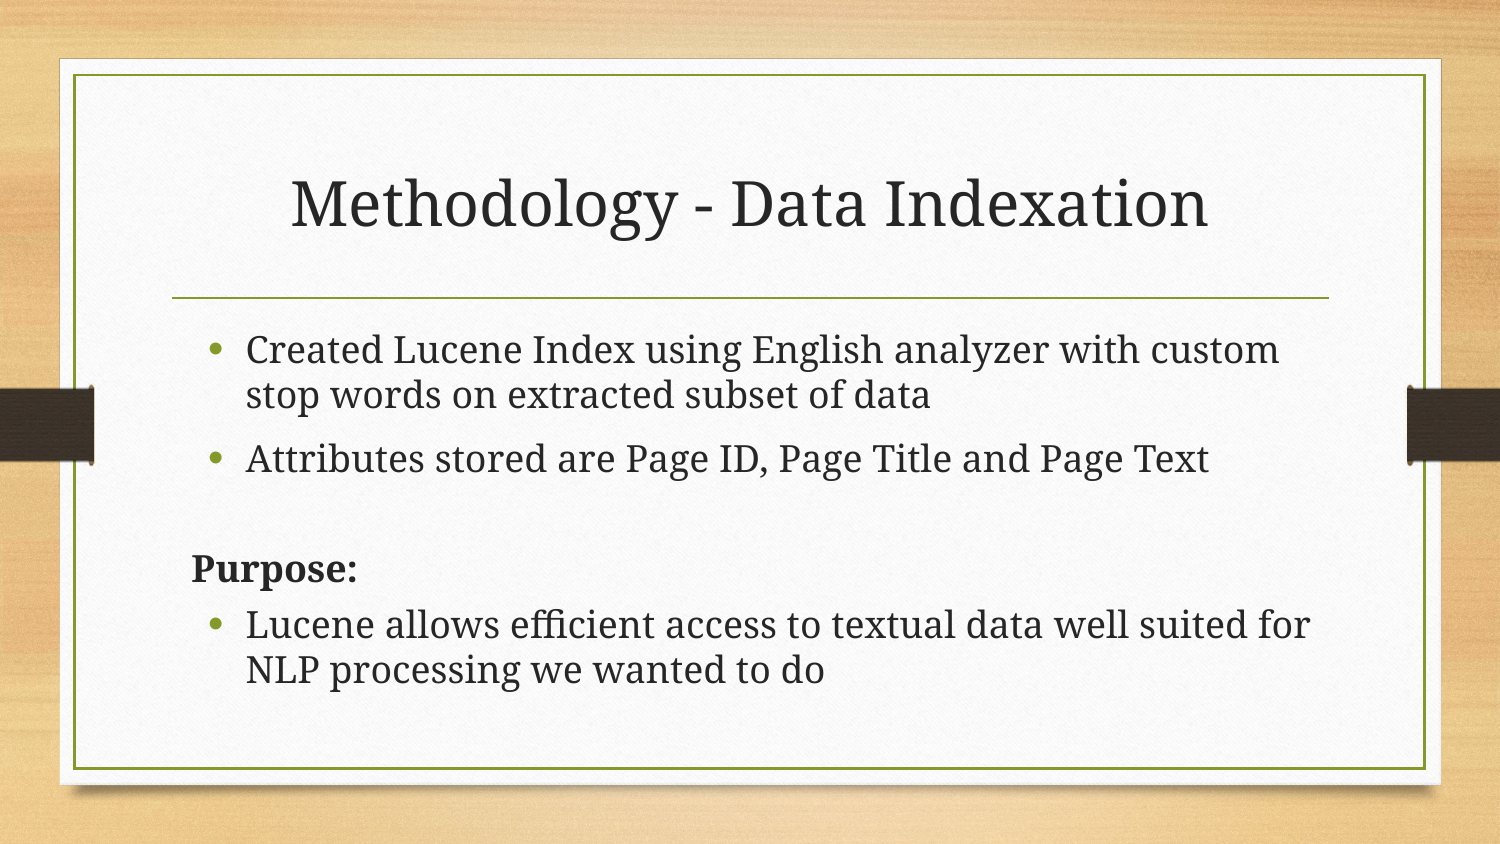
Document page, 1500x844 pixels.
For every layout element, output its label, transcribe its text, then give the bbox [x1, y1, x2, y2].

picture [0, 0, 1500, 844]
list Created Lucene Index using English analyzer with custom stop words on extracted subset of data Attributes stored are Page ID, Page Title and Page Text Purpose: Lucene allows efficient access to textual data well suited for NLP processing we wanted to do [159, 314, 1341, 723]
title Methodology - Data Indexation [159, 120, 1341, 282]
